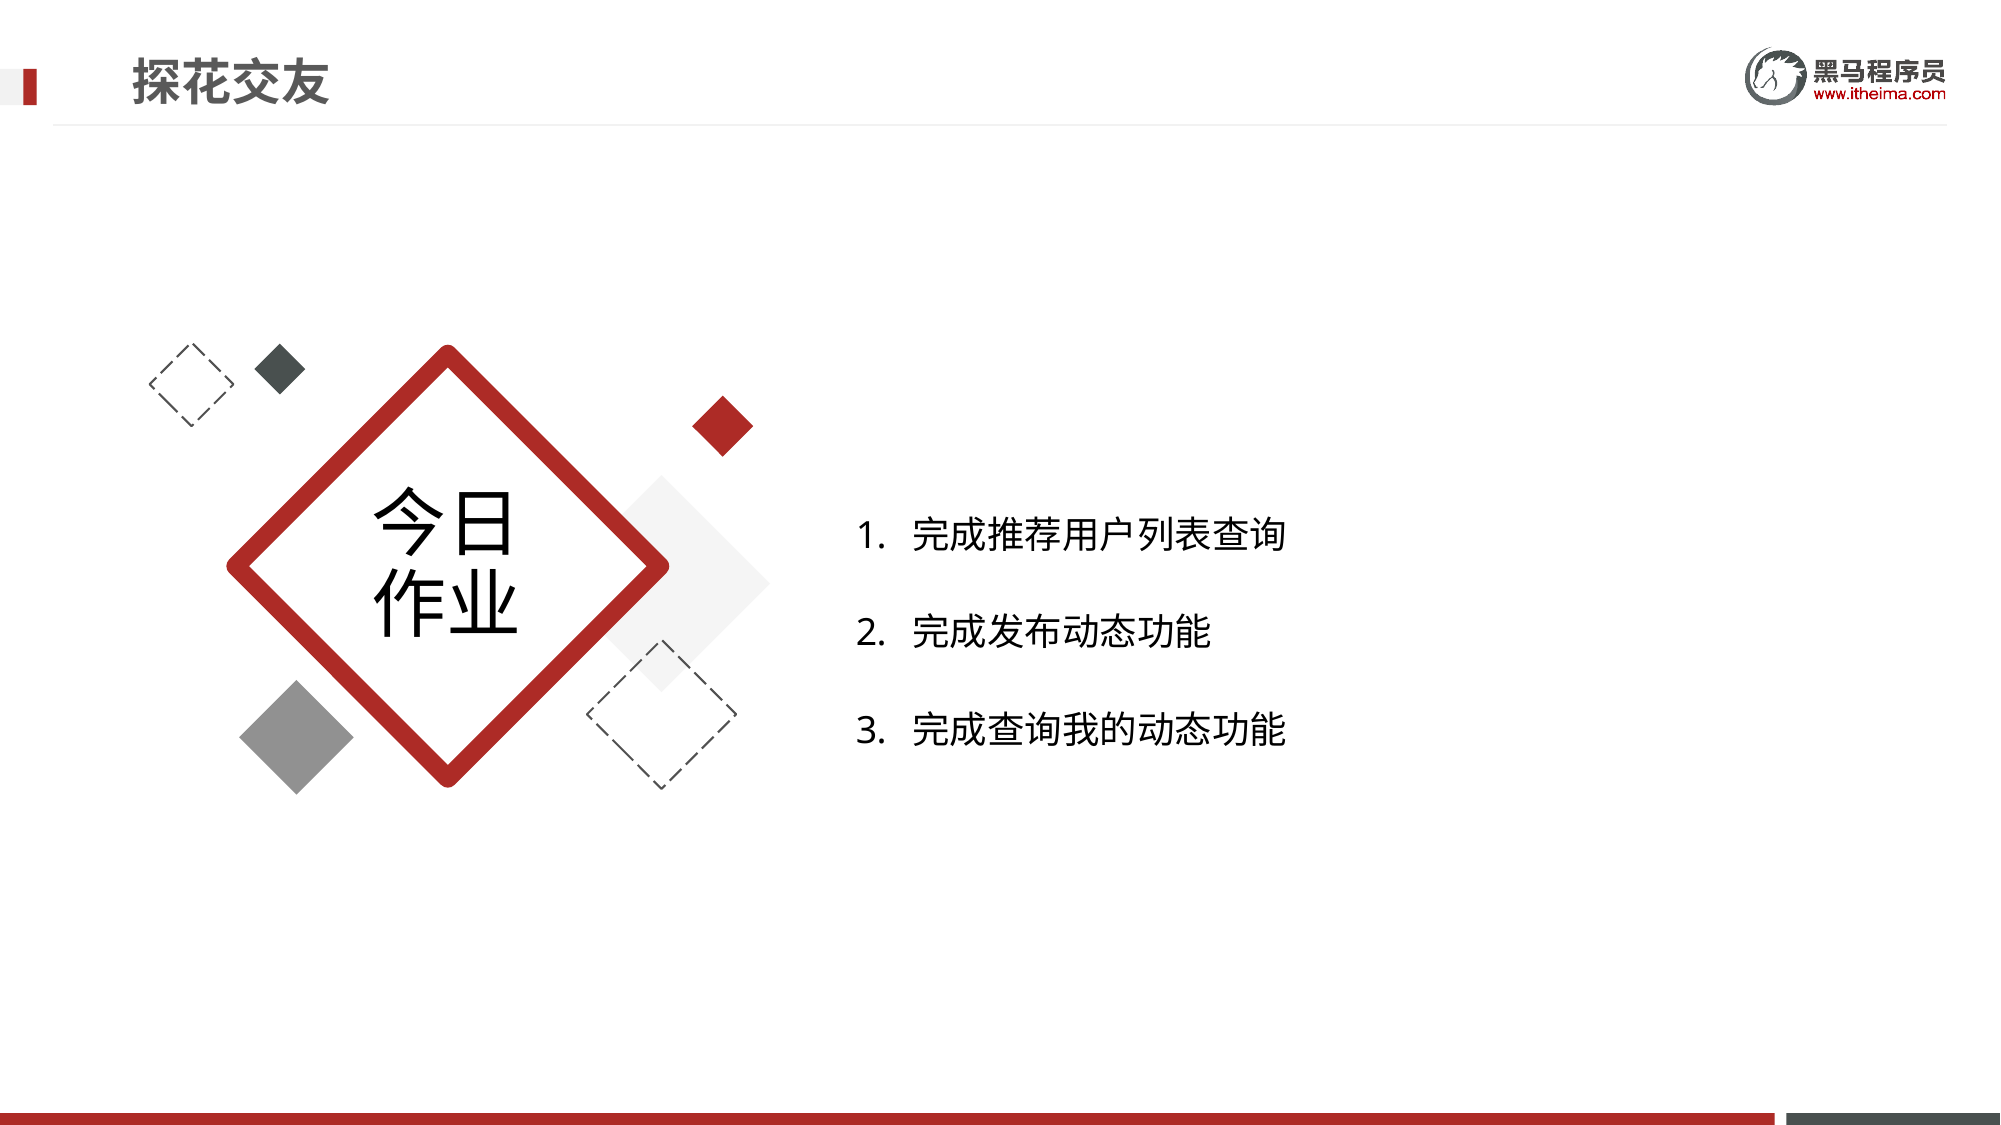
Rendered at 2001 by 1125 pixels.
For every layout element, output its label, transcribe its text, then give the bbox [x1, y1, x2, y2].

list 完成推荐用户列表查询 完成发布动态功能 完成查询我的动态功能 [841, 224, 1786, 992]
picture [1744, 46, 1946, 106]
title 探花交友 [116, 38, 1556, 124]
